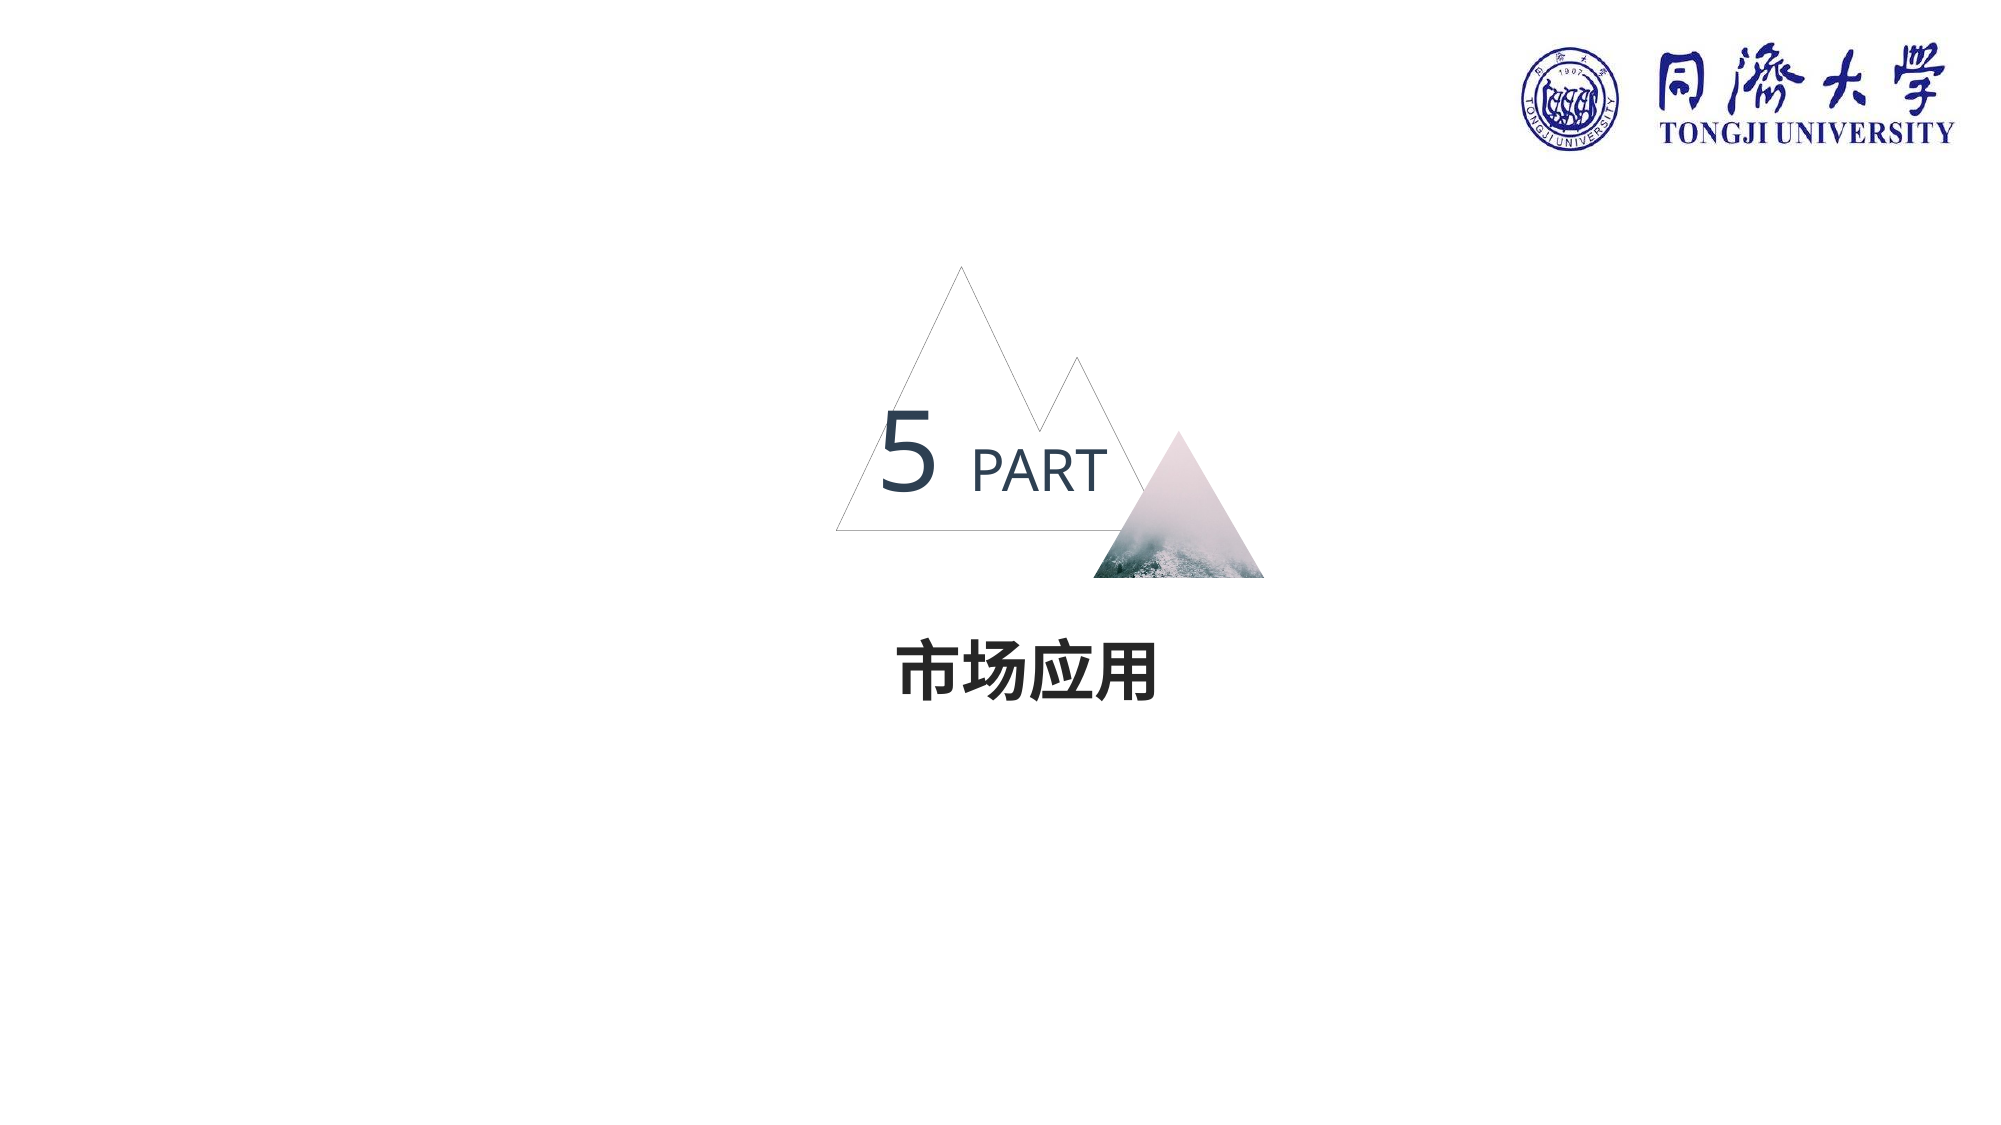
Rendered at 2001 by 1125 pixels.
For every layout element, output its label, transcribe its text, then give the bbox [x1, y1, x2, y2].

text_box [836, 266, 1164, 531]
picture [1475, 0, 2000, 198]
text_box 市场应用 [879, 621, 1177, 717]
picture [1093, 430, 1265, 579]
